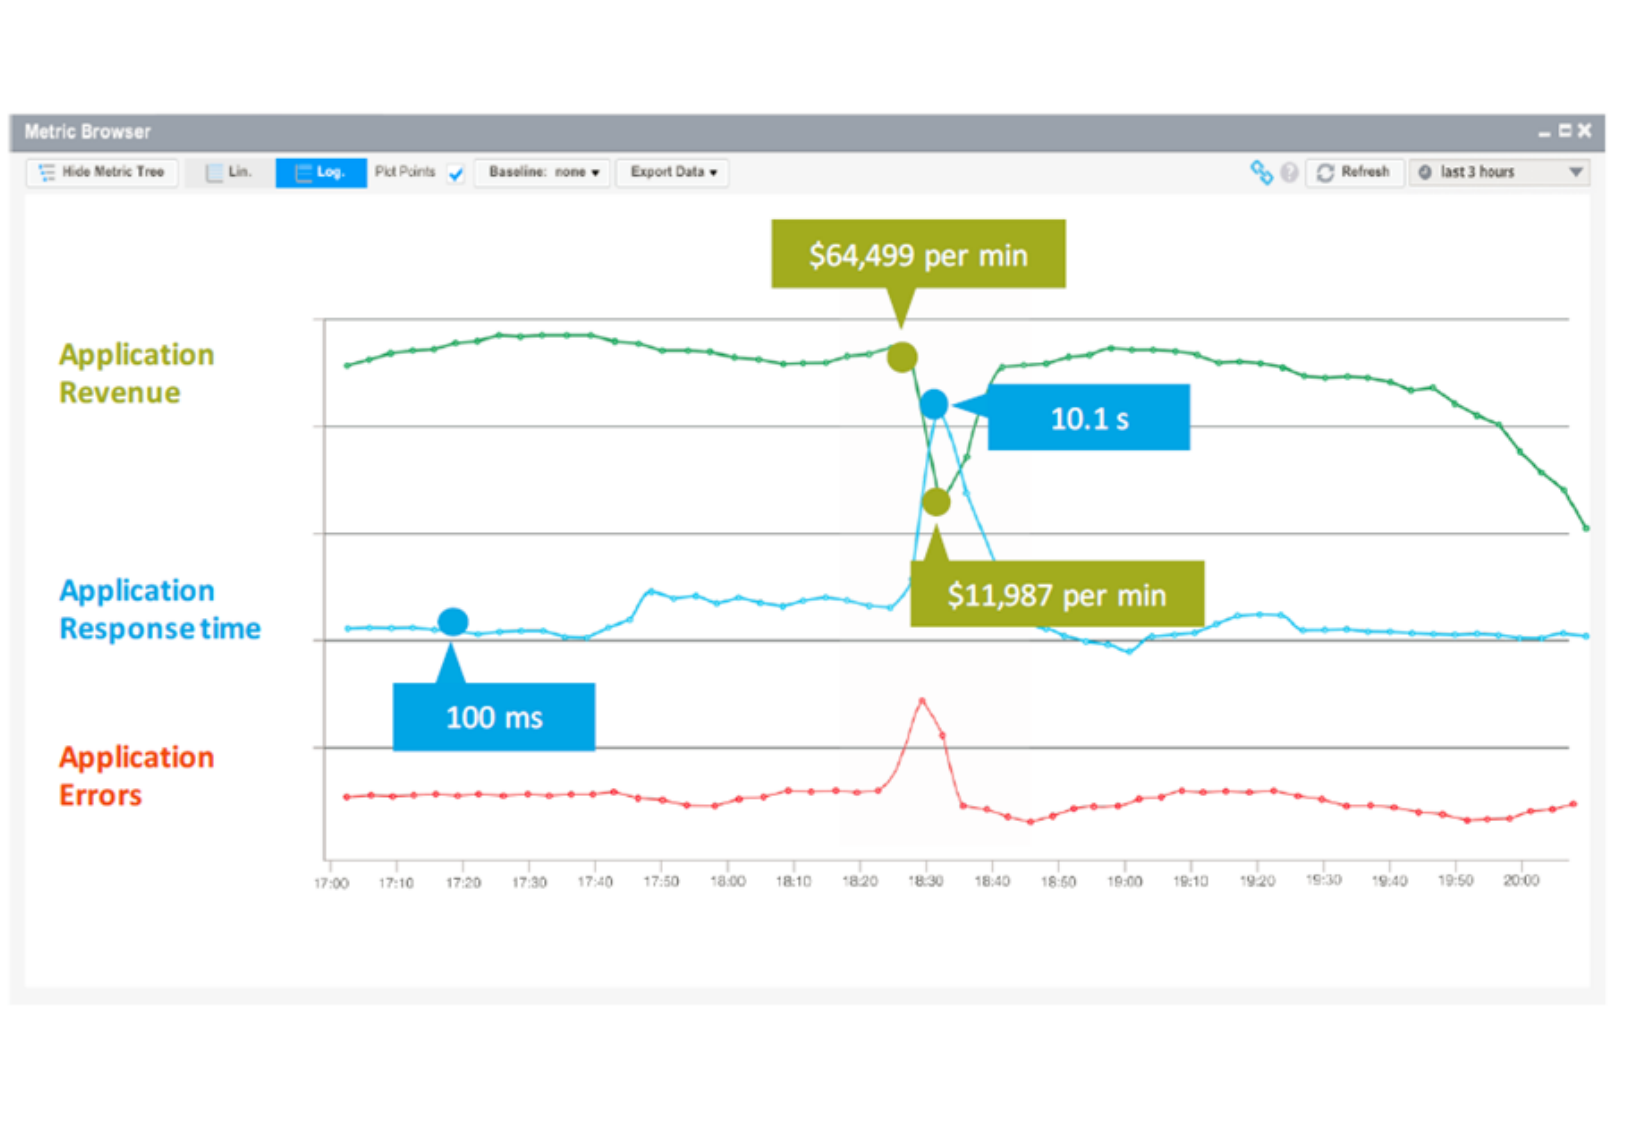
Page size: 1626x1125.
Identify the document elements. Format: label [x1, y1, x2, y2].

picture [1, 90, 1625, 1025]
